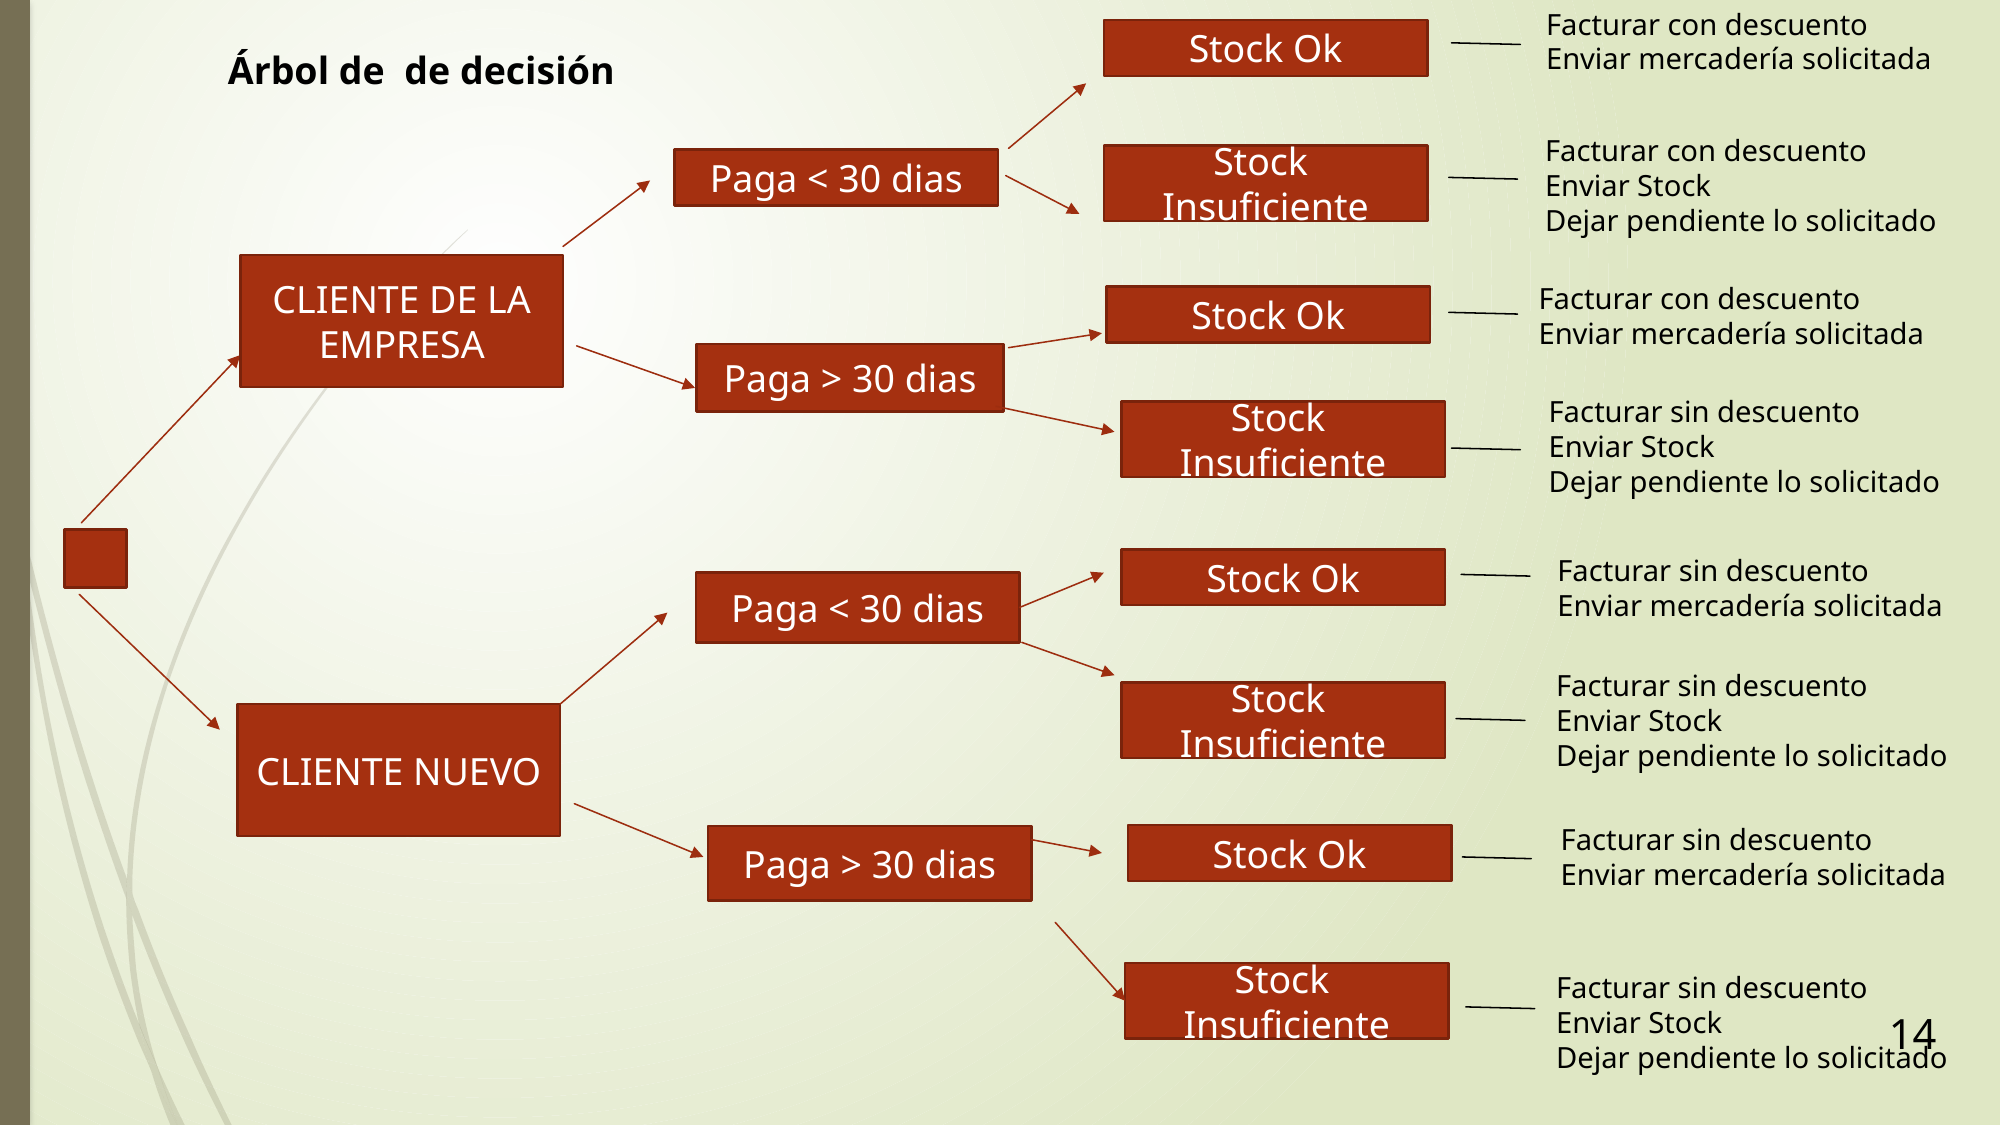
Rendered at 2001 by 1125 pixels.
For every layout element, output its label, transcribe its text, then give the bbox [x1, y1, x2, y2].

text_box Facturar con descuento Enviar mercadería solicitada [1531, 0, 1970, 84]
text_box Stock Insuficiente [1124, 962, 1450, 1040]
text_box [1019, 572, 1105, 608]
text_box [1054, 922, 1126, 1001]
text_box Paga < 30 dias [673, 148, 999, 207]
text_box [1021, 642, 1115, 676]
text_box Stock Ok [1105, 285, 1431, 344]
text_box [574, 803, 704, 858]
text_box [1031, 839, 1103, 854]
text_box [576, 345, 696, 389]
text_box Facturar sin descuento Enviar mercadería solicitada [1545, 814, 1962, 899]
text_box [80, 354, 241, 524]
text_box [63, 528, 128, 589]
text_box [1005, 175, 1080, 215]
text_box Facturar con descuento Enviar mercadería solicitada [1523, 272, 1963, 358]
text_box Facturar sin descuento Enviar mercadería solicitada [1542, 544, 1959, 630]
text_box Paga > 30 dias [695, 343, 1005, 413]
text_box Facturar sin descuento Enviar Stock Dejar pendiente lo solicitado [1541, 660, 1963, 780]
text_box Árbol de de decisión [213, 39, 641, 100]
text_box Stock Ok [1120, 548, 1446, 606]
text_box Stock Insuficiente [1103, 144, 1429, 222]
text_box Facturar sin descuento Enviar Stock Dejar pendiente lo solicitado [1533, 385, 1956, 506]
text_box Stock Ok [1103, 19, 1429, 77]
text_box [559, 612, 668, 705]
text_box CLIENTE NUEVO [236, 703, 561, 837]
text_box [1008, 332, 1103, 348]
text_box Facturar con descuento Enviar Stock Dejar pendiente lo solicitado [1530, 124, 1953, 245]
text_box Paga > 30 dias [707, 825, 1033, 902]
text_box Paga < 30 dias [695, 571, 1021, 644]
slide_number 14 [1823, 1006, 1952, 1067]
text_box Stock Insuficiente [1120, 400, 1446, 478]
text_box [995, 405, 1115, 432]
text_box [1008, 83, 1087, 149]
text_box Stock Ok [1127, 824, 1453, 882]
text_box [562, 180, 651, 247]
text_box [78, 594, 220, 730]
text_box CLIENTE DE LA EMPRESA [239, 254, 564, 388]
text_box Facturar sin descuento Enviar Stock Dejar pendiente lo solicitado [1541, 961, 1963, 1082]
text_box Stock Insuficiente [1120, 681, 1446, 759]
